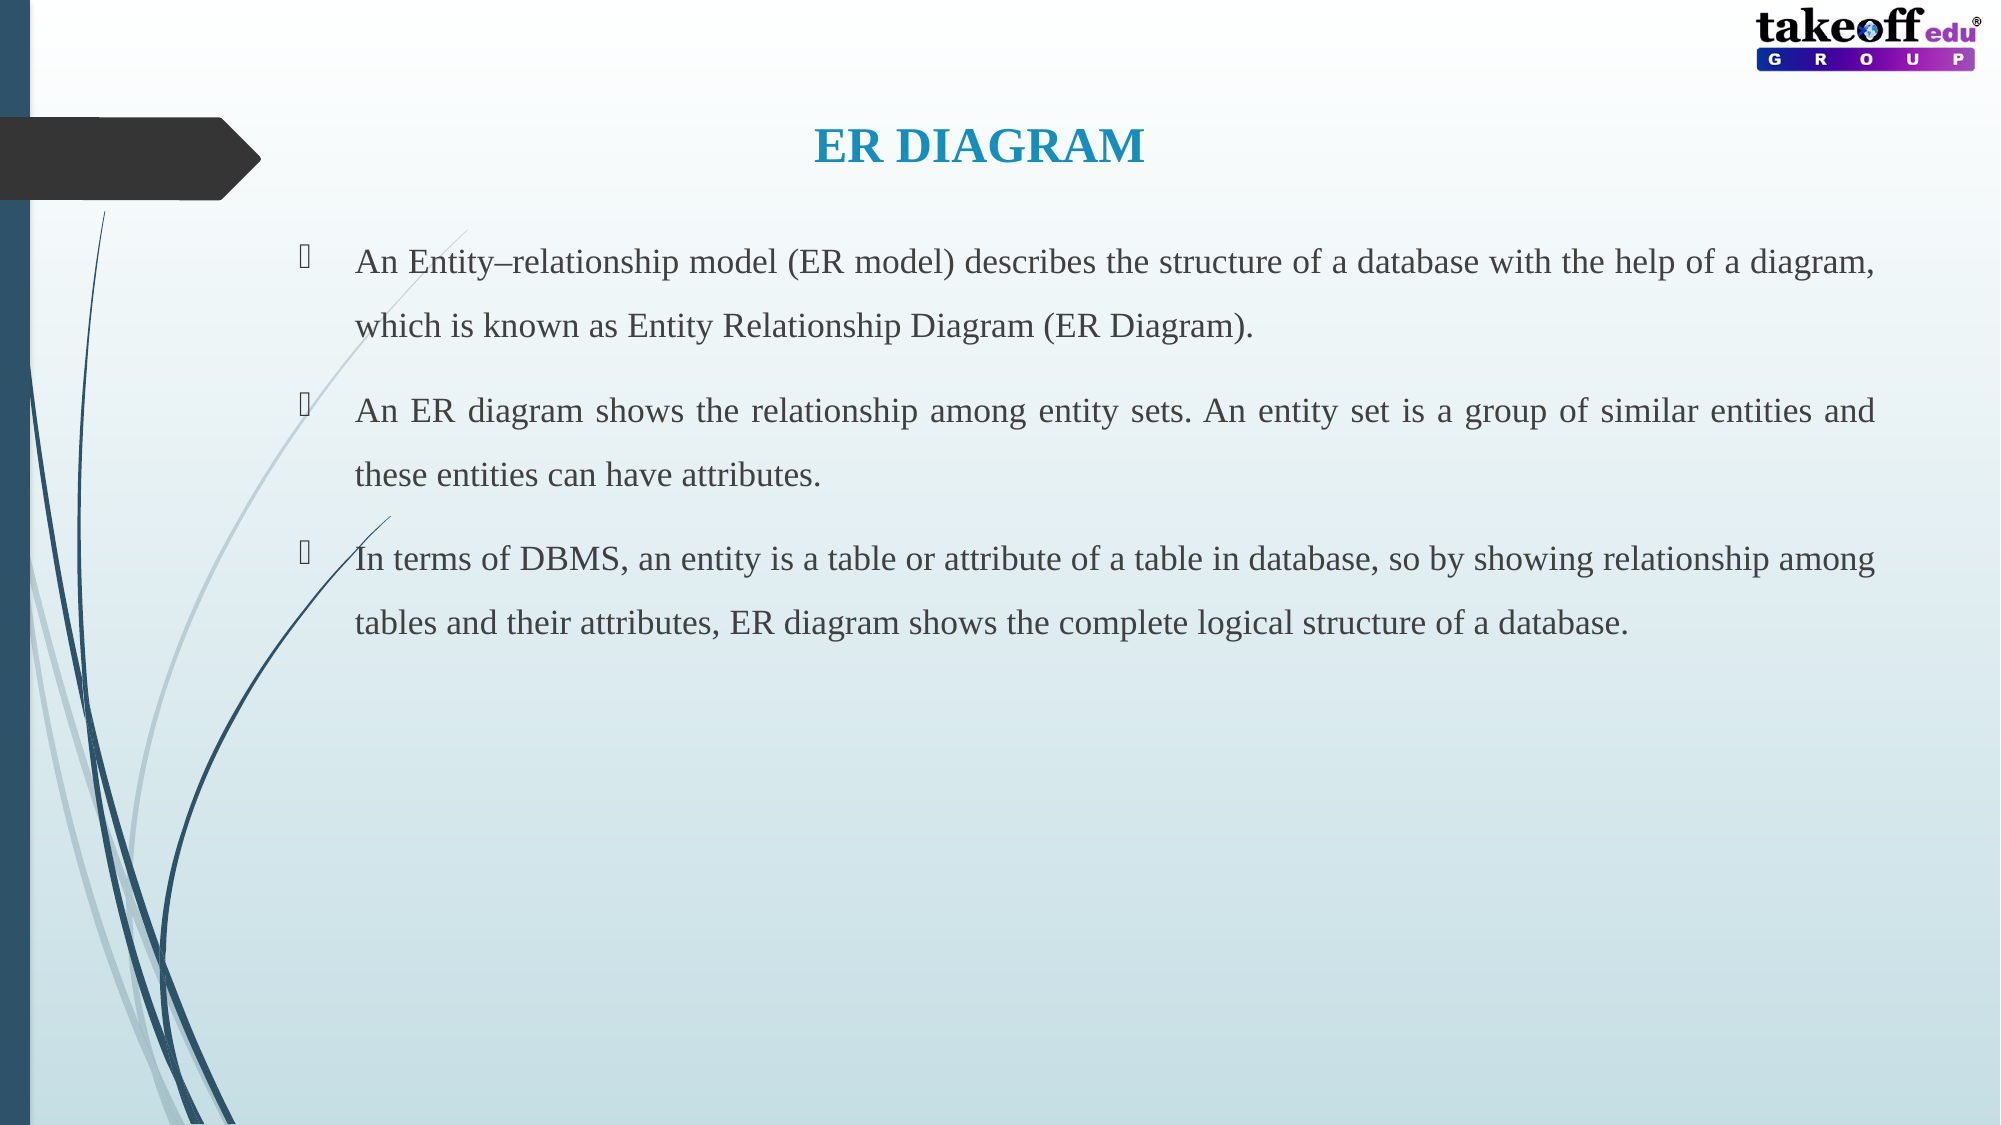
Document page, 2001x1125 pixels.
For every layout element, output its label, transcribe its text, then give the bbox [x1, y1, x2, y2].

list An Entity–relationship model (ER model) describes the structure of a database with the help of a diagram, which is known as Entity Relationship Diagram (ER Diagram). An ER diagram shows the relationship among entity sets. An entity set is a group of similar entities and these entities can have attributes. In terms of DBMS, an entity is a table or attribute of a table in database, so by showing relationship among tables and their attributes, ER diagram shows the complete logical structure of a database. [283, 209, 1892, 1055]
picture [1753, 3, 1984, 80]
title ER DIAGRAM [799, 104, 2000, 315]
